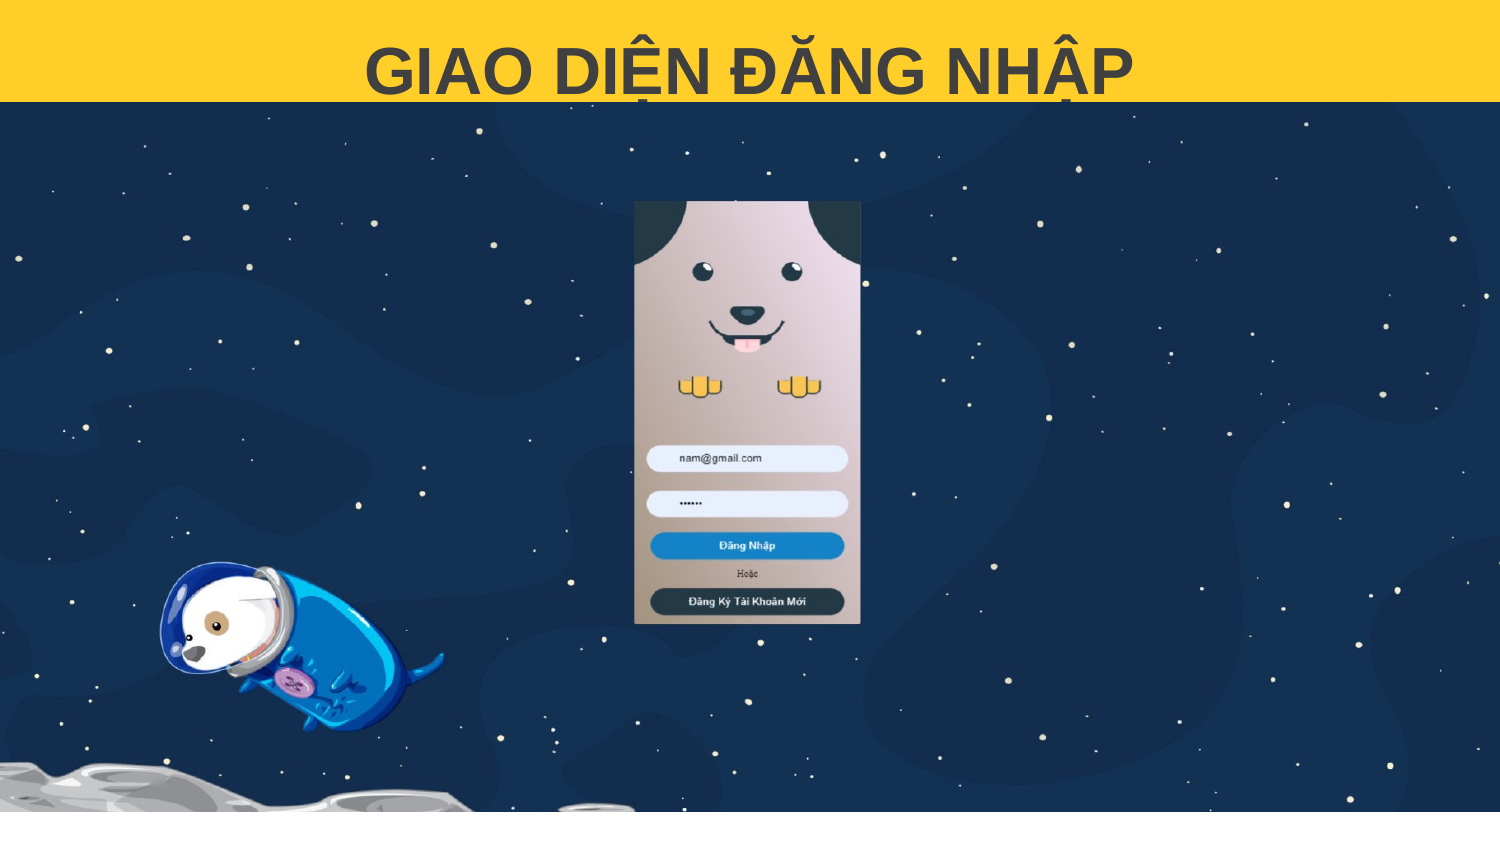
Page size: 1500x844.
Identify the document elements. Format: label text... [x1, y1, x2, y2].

list GIAO DIỆN ĐĂNG NHẬP [0, 20, 1500, 102]
picture [0, 102, 1500, 812]
